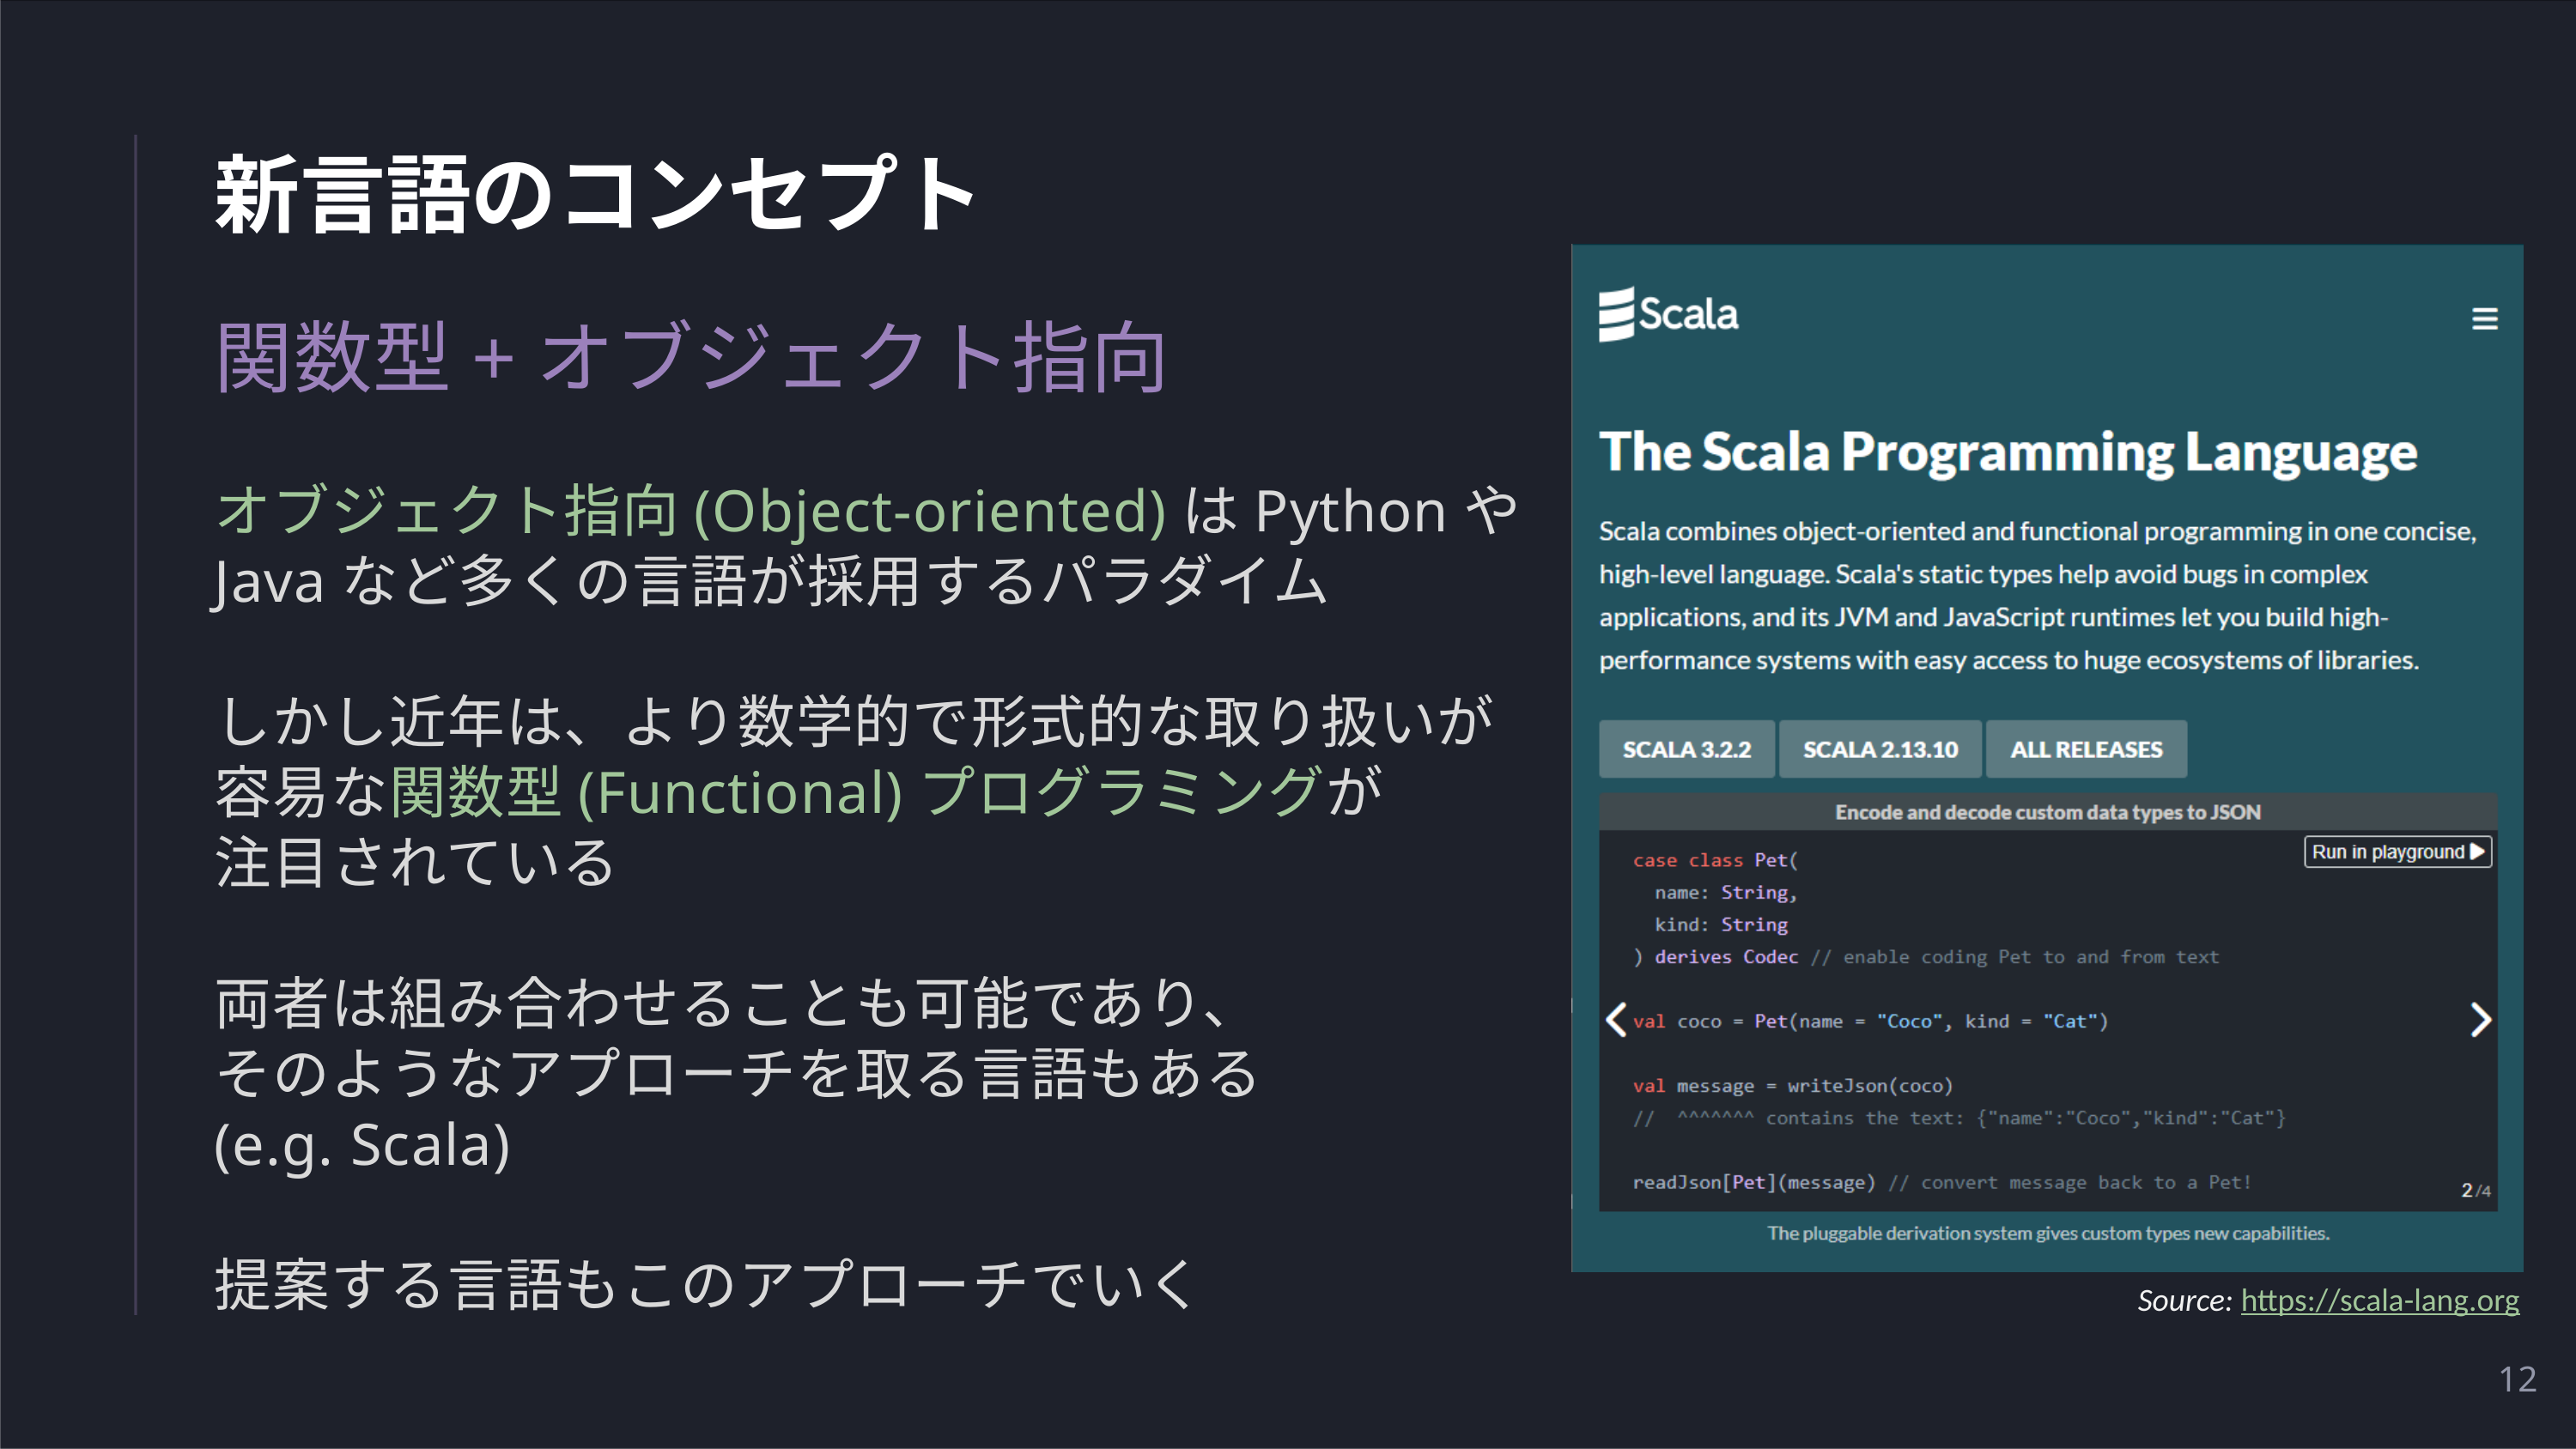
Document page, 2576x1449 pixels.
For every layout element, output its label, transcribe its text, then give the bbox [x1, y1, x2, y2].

text_box [134, 134, 137, 1315]
picture [0, 0, 2576, 1449]
text_box Source: https://scala-lang.org [2125, 1272, 2539, 1324]
title 新言語のコンセプト [212, 138, 1511, 306]
slide_number 12 [2492, 1353, 2539, 1449]
text_box 関数型+オブジェクト指向 オブジェクト指向(Object-oriented)はPythonや Javaなど多くの言語が採用するパラダイム しかし近年は、より数学的で形式的な取り扱いが 容易な関数型(Functional)プログラミングが 注目されている 両者は組み合わせることも可能であり、 そのようなアプローチを取る言語もある (e.g. Scala) 提案する言語もこのアプローチでいく [212, 306, 2341, 1388]
